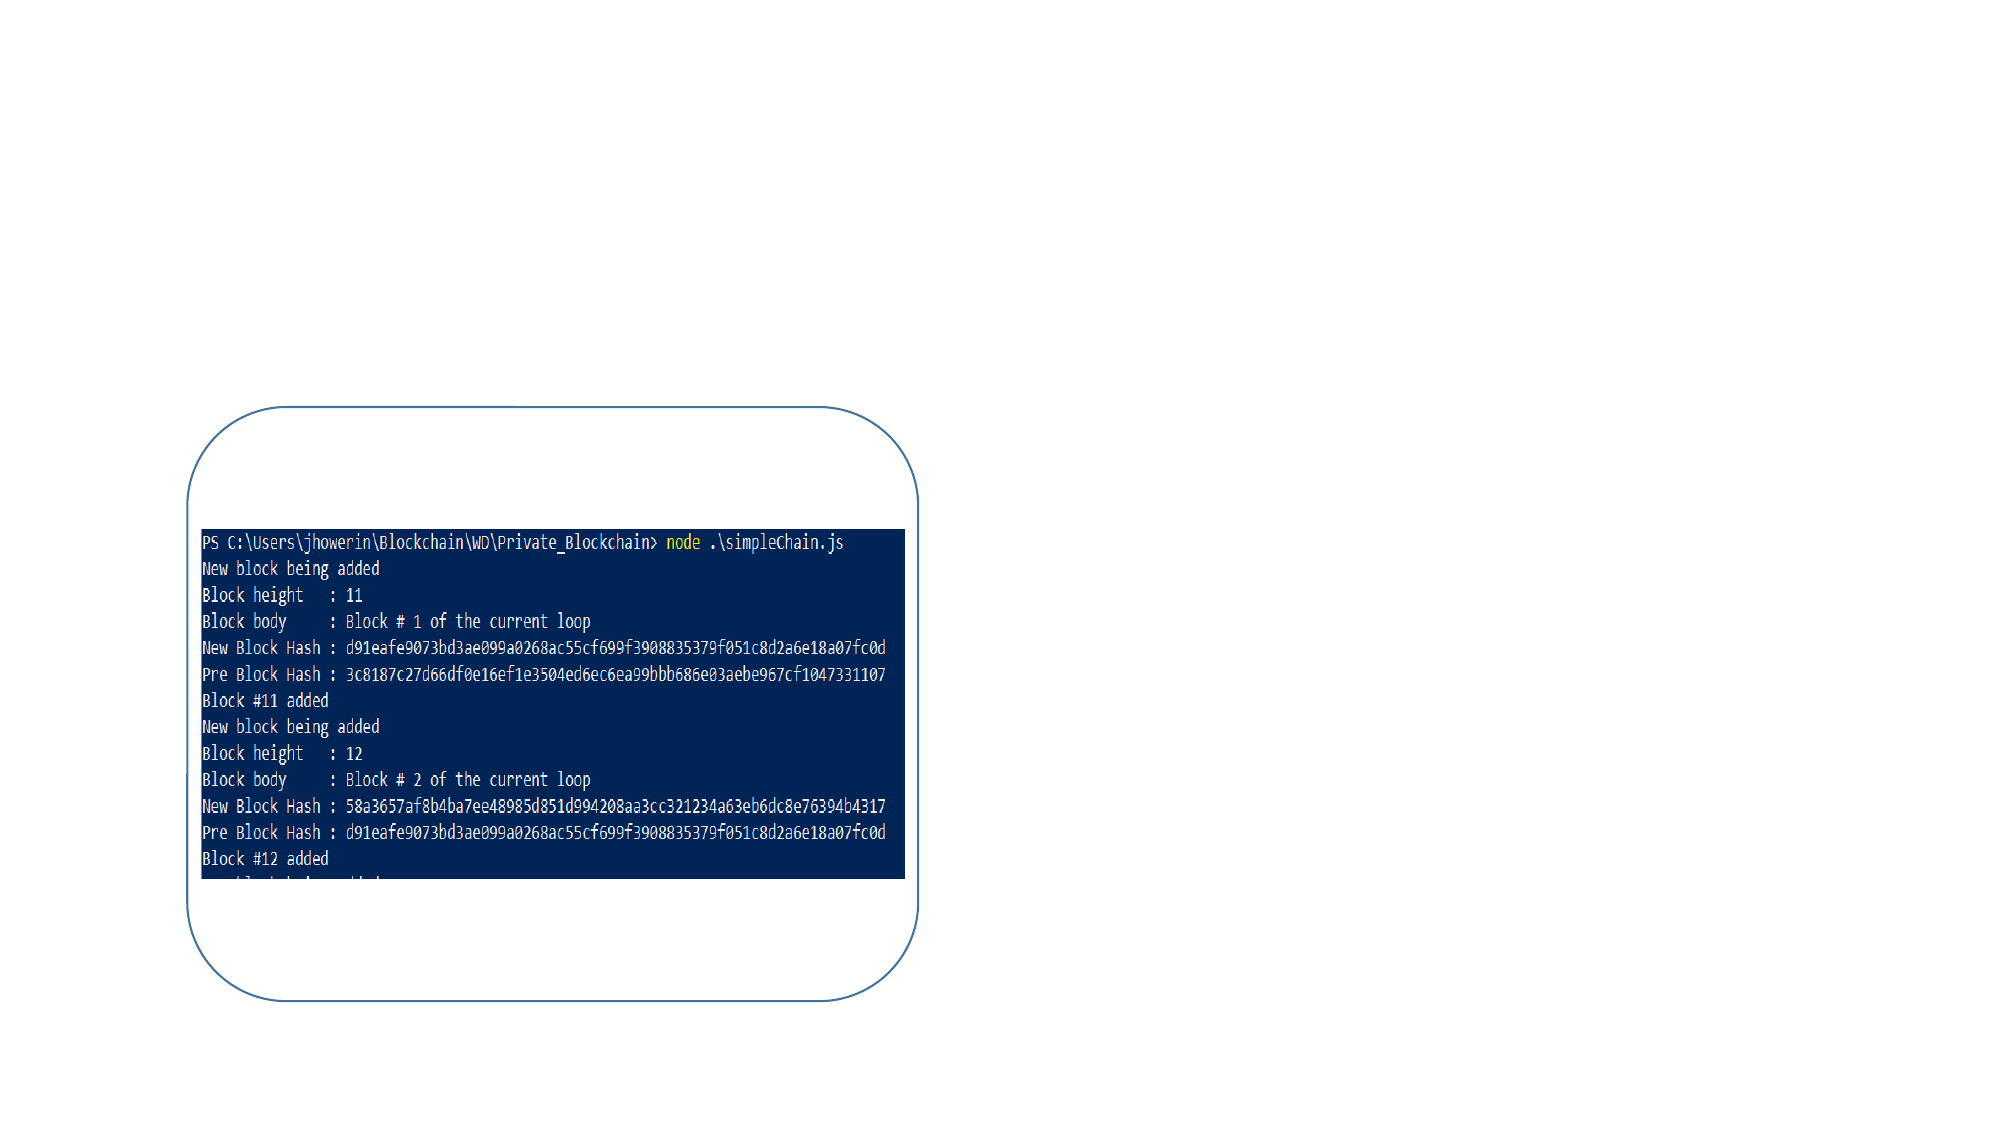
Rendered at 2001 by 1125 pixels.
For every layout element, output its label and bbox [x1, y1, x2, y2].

text_box [187, 407, 919, 1002]
